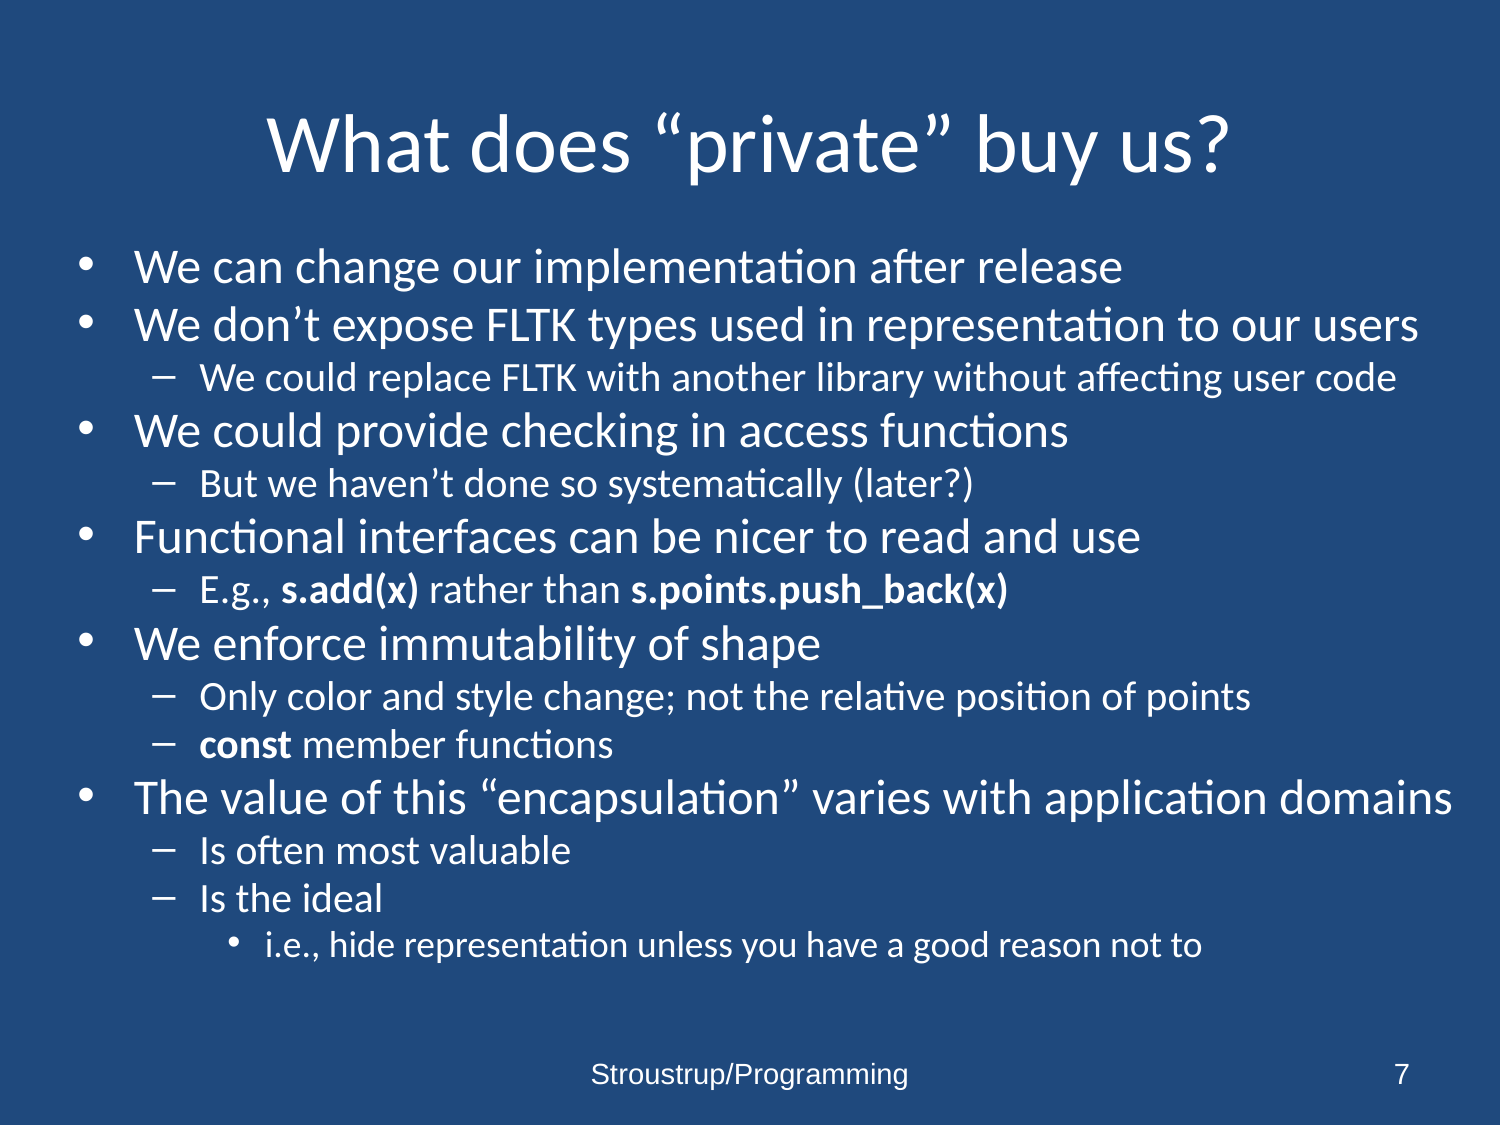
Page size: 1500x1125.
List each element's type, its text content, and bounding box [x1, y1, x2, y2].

title What does “private” buy us? [75, 45, 1425, 233]
list We can change our implementation after release We don’t expose FLTK types used in representation to our users We could replace FLTK with another library without affecting user code We could provide checking in access functions But we haven’t done so systematically (later?) Functional interfaces can be nicer to read and use E.g., s.add(x) rather than s.points.push_back(x) We enforce immutability of shape Only color and style change; not the relative position of points const member functions The value of this “encapsulation” varies with application domains Is often most valuable Is the ideal i.e., hide representation unless you have a good reason not to [62, 237, 1500, 1075]
footer Stroustrup/Programming [512, 1042, 988, 1103]
slide_number 7 [1074, 1042, 1425, 1103]
